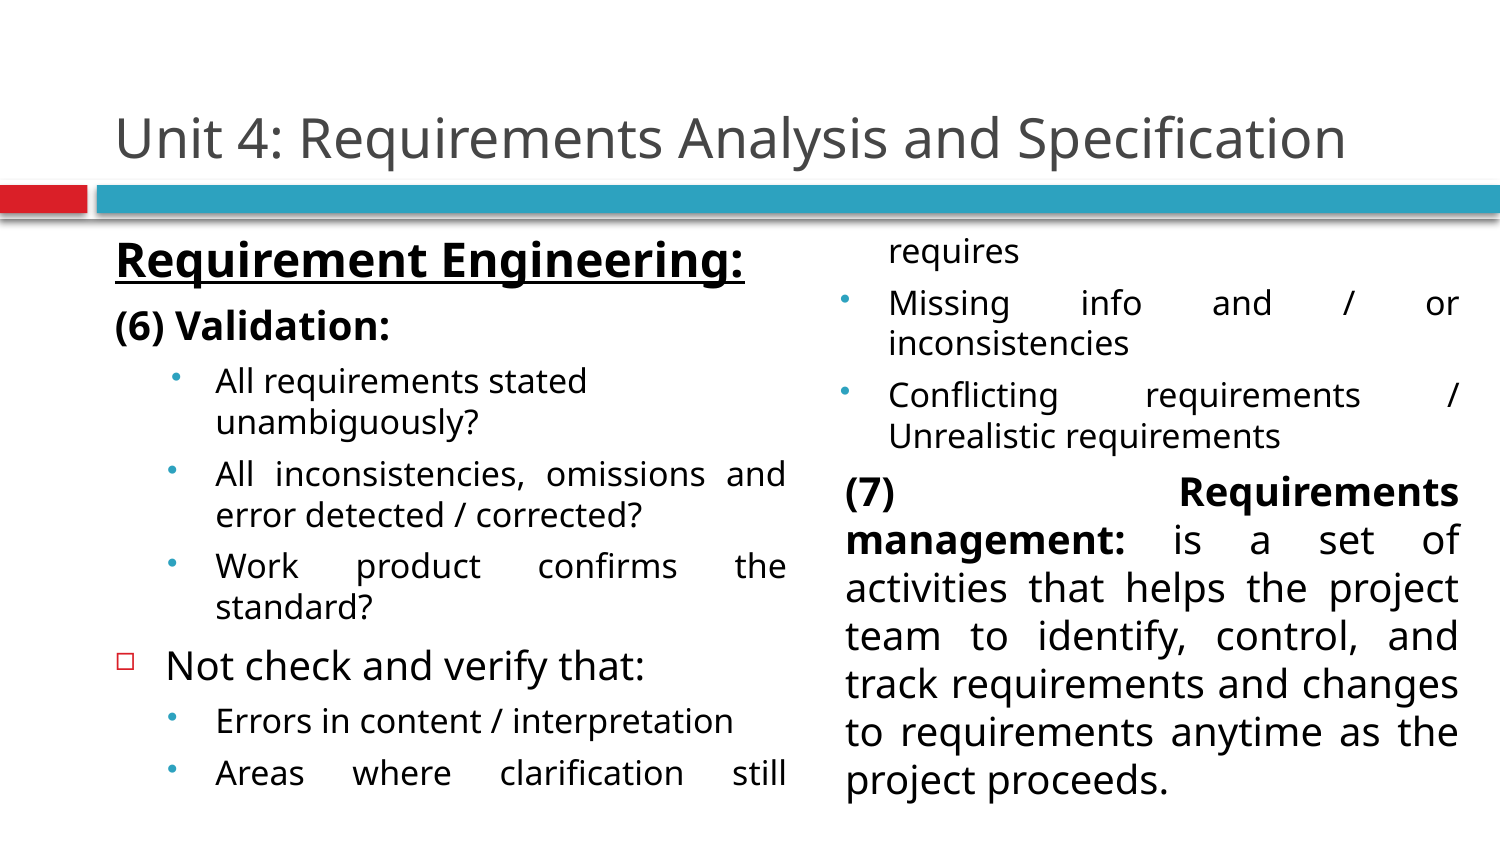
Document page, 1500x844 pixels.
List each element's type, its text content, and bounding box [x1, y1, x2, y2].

list Requirement Engineering: (6) Validation: All requirements stated unambiguously? All inconsistencies, omissions and error detected / corrected? Work product confirms the standard? Not check and verify that: Errors in content / interpretation Areas where clarification still requires Missing info and / or inconsistencies Conflicting requirements / Unrealistic requirements (7) Requirements management: is a set of activities that helps the project team to identify, control, and track requirements and changes to requirements anytime as the project proceeds. [99, 221, 1475, 822]
title Unit 4: Requirements Analysis and Specification [99, 46, 1438, 177]
